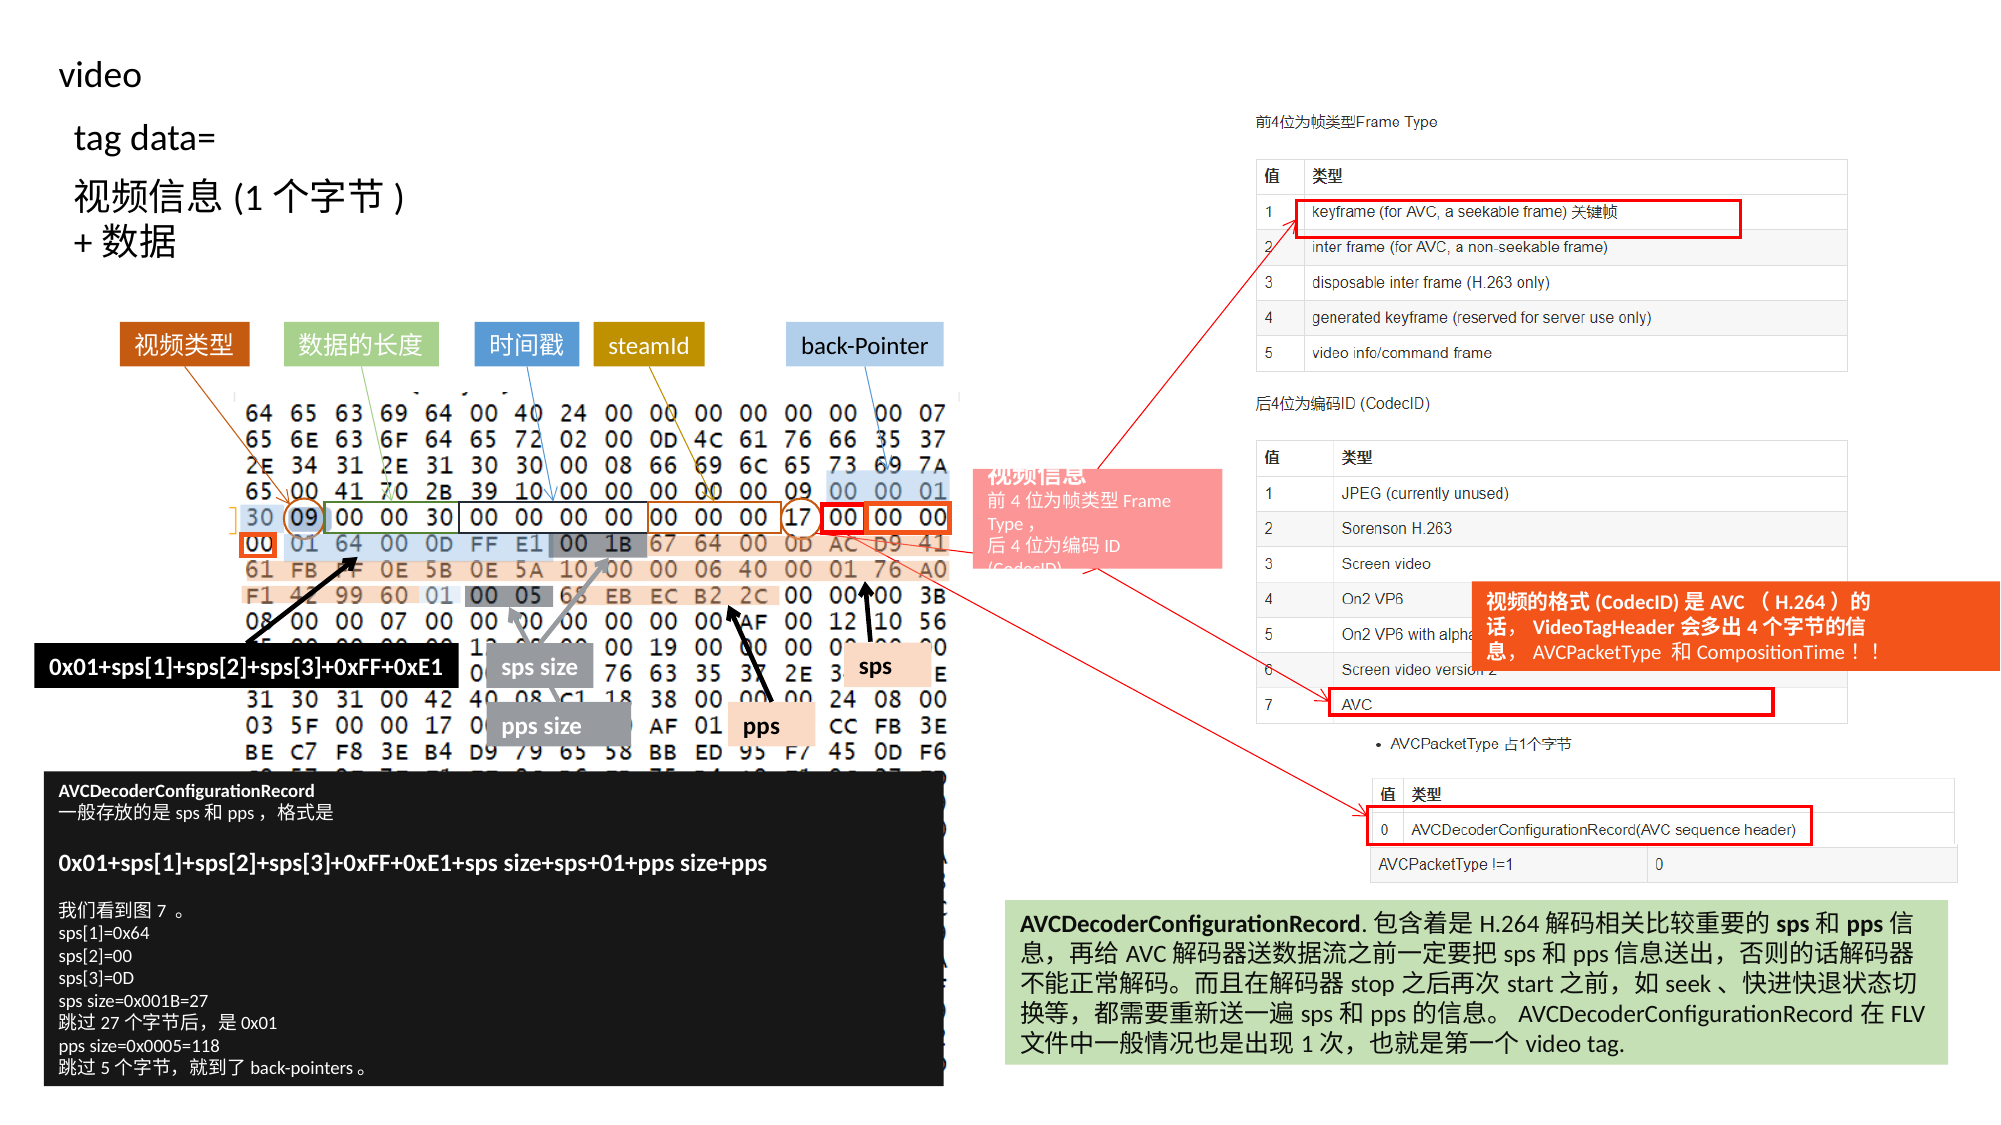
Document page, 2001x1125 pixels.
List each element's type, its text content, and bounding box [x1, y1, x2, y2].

text_box steamId [593, 321, 705, 367]
text_box video [43, 42, 461, 103]
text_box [815, 533, 843, 569]
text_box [728, 605, 772, 702]
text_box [361, 367, 392, 502]
text_box AVCDecoderConfigurationRecord 一般存放的是sps和pps，格式是 0x01+sps[1]+sps[2]+sps[3]+0xFF+0xE1+sps size+sps+01+pps size+pps 我们看到图7 。 sps[1]=0x64 sps[2]=00 sps[3]=0D sps size=0x001B=27 跳过27个字节后，是0x01 pps size=0x0005=118 跳过5个字节，就到了back-pointers。 [43, 771, 944, 1087]
text_box AVCDecoderConfigurationRecord.包含着是H.264解码相关比较重要的sps和pps信息，再给AVC解码器送数据流之前一定要把sps和pps信息送出，否则的话解码器不能正常解码。而且在解码器stop之后再次start之前，如seek、快进快退状态切换等，都需要重新送一遍sps和pps的信息。AVCDecoderConfigurationRecord在FLV文件中一般情况也是出现1次，也就是第一个video tag. [1005, 900, 1949, 1065]
text_box 视频信息(1个字节)+数据 [59, 166, 476, 271]
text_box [864, 581, 871, 642]
text_box tag data= [59, 105, 476, 166]
text_box back-Pointer [786, 321, 944, 367]
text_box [649, 367, 715, 502]
text_box 数据的长度 [284, 321, 439, 367]
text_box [509, 607, 559, 702]
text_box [540, 557, 609, 644]
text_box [864, 366, 888, 471]
text_box 视频类型 [119, 321, 250, 367]
text_box 0x01+sps[1]+sps[2]+sps[3]+0xFF+0xE1 [34, 643, 229, 688]
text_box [527, 367, 554, 502]
text_box 视频信息 前4位为帧类型Frame Type， 后4位为编码ID (CodecID)。 [972, 468, 1223, 532]
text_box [1097, 218, 1297, 469]
text_box 时间戳 [474, 321, 580, 367]
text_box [246, 556, 358, 644]
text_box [843, 532, 1368, 817]
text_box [184, 367, 290, 505]
picture [229, 392, 963, 1078]
text_box 视频的格式(CodecID)是AVC（H.264）的话，VideoTagHeader会多出4个字节的信息，AVCPacketType 和CompositionTime！！ [1852, 581, 2000, 671]
picture [1251, 103, 1964, 888]
